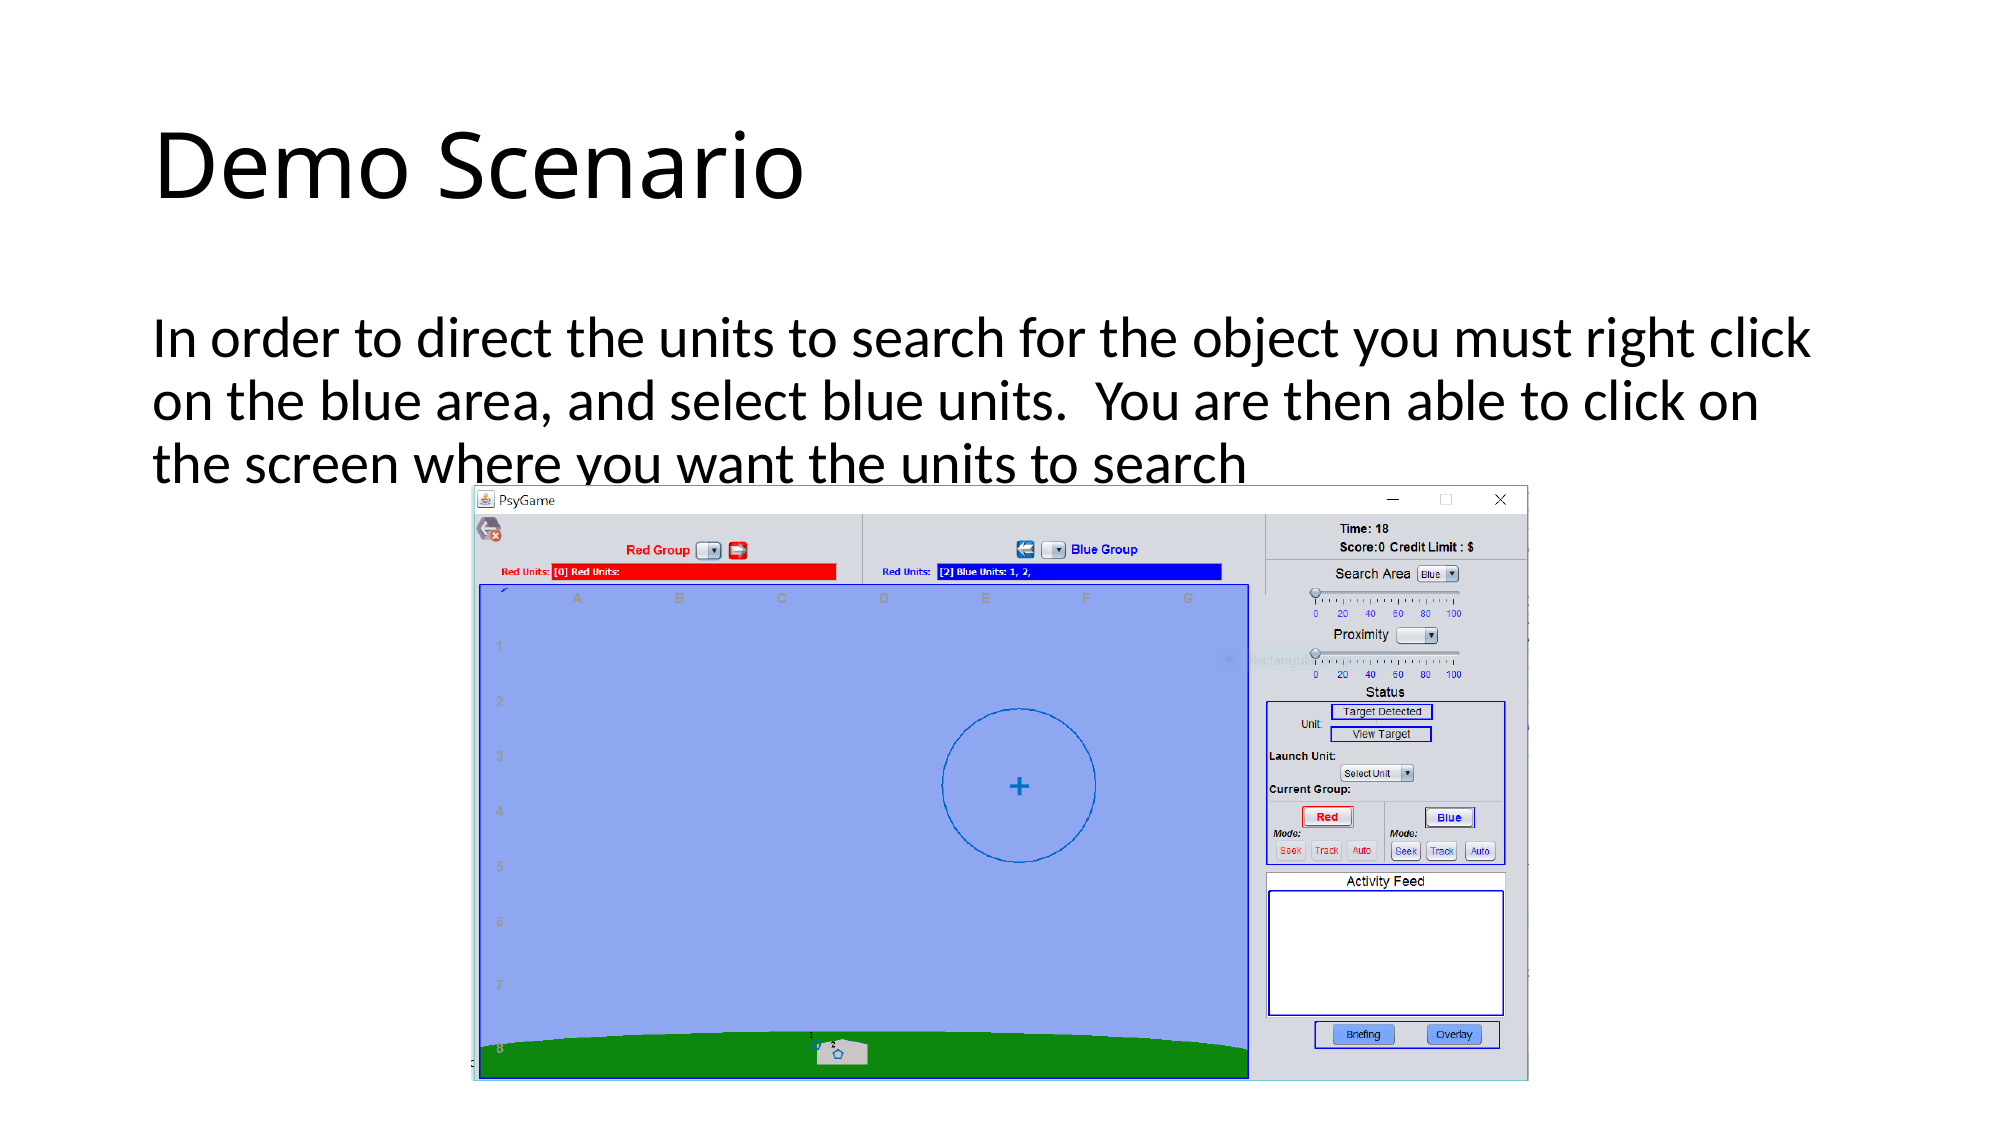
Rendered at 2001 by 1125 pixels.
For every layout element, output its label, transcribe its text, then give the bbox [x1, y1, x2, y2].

picture [470, 485, 1529, 1081]
title Demo Scenario [137, 59, 1863, 278]
list In order to direct the units to search for the object you must right click on the blue area, and select blue units. You are then able to click on the screen where you want the units to search [137, 299, 1863, 1014]
